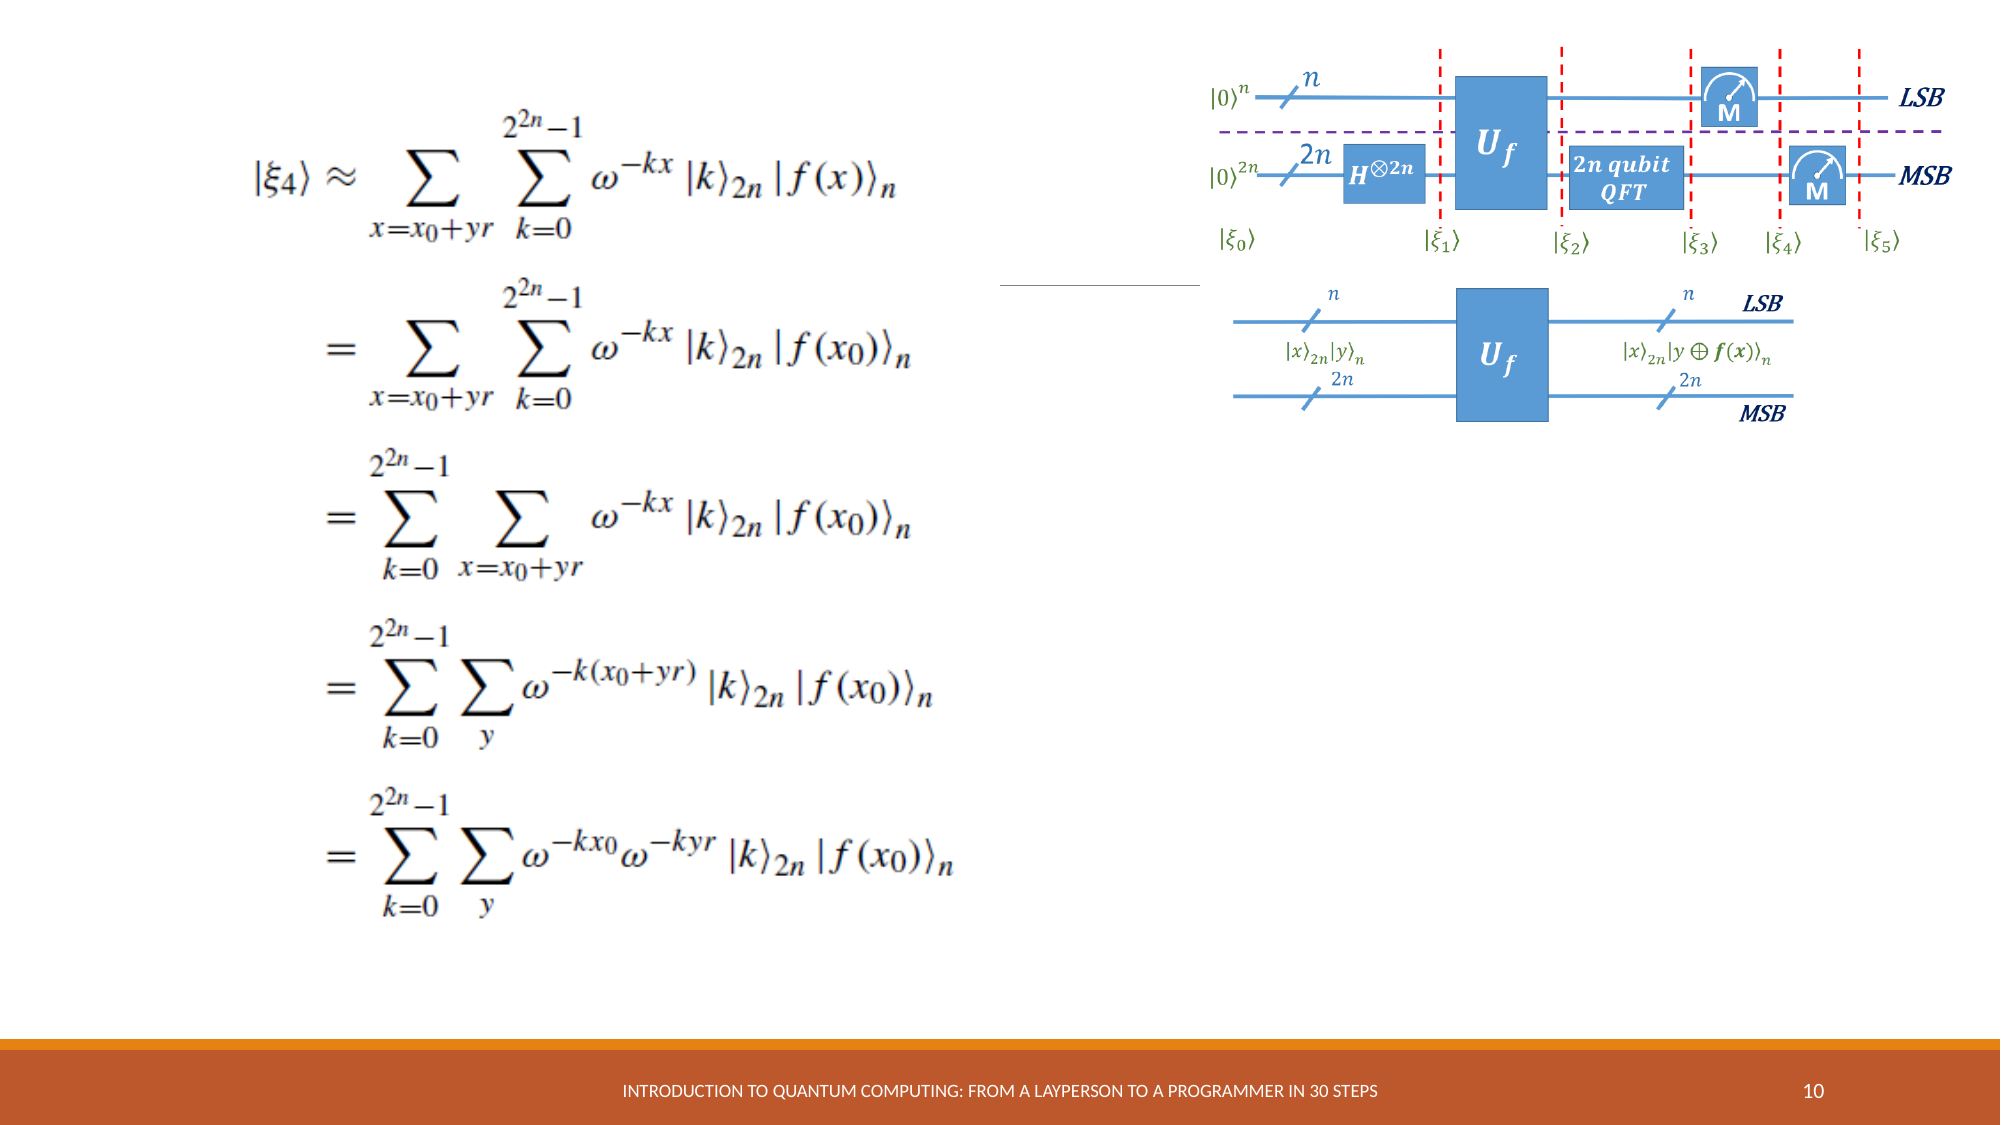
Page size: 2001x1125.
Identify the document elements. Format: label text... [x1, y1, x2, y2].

picture [1199, 36, 1974, 436]
footer Introduction to Quantum Computing: From a Layperson to a Programmer in 30 Steps [604, 1059, 1396, 1120]
picture [193, 74, 1000, 948]
slide_number 10 [1624, 1059, 1840, 1120]
